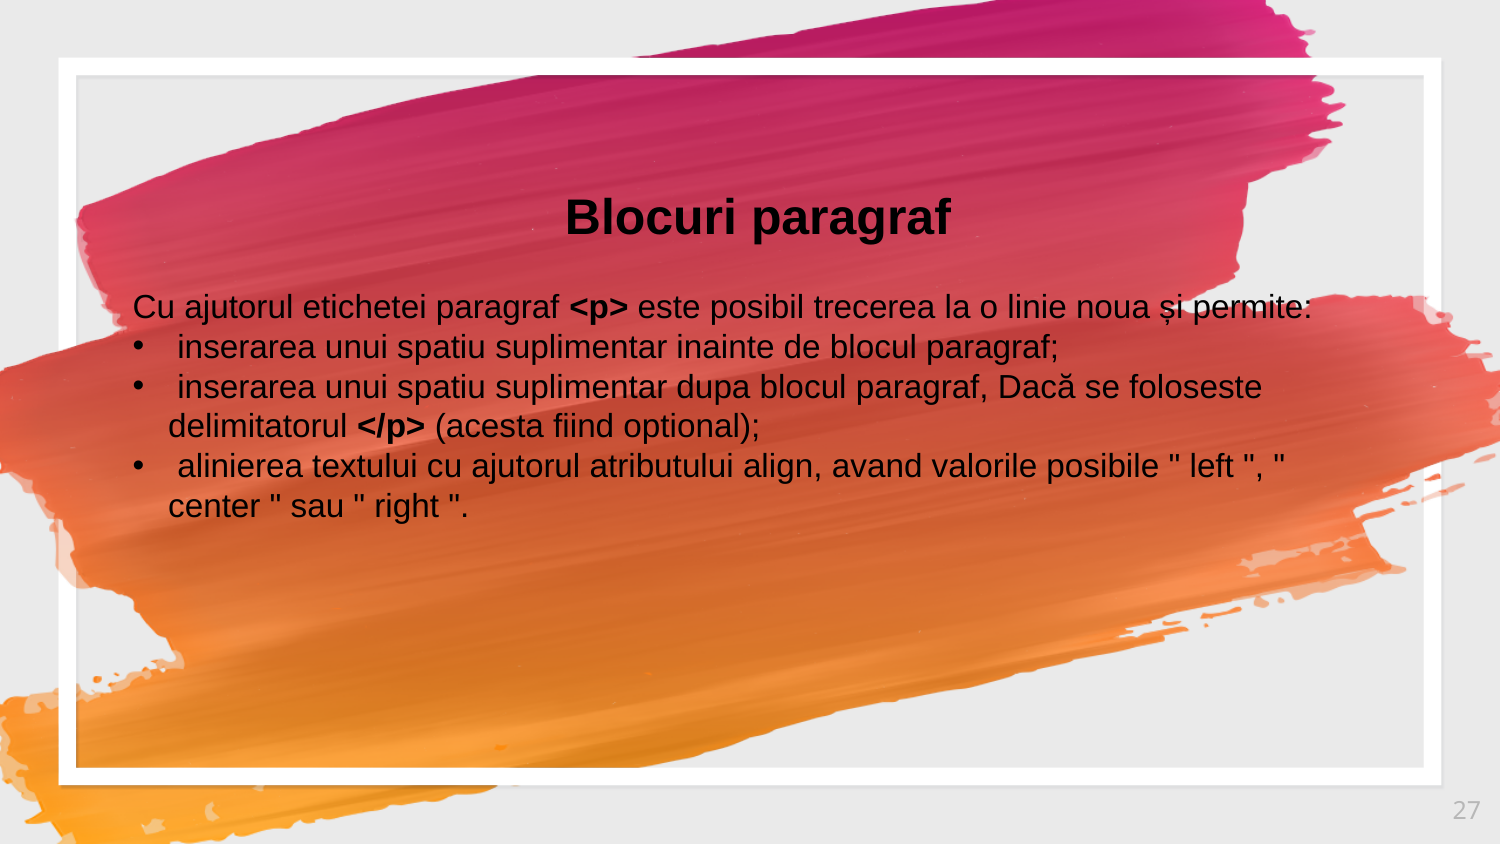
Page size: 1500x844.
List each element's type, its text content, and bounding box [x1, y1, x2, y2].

slide_number 27 [1391, 779, 1482, 844]
picture [0, 0, 1500, 844]
text_box Blocuri paragraf Cu ajutorul etichetei paragraf <p> este posibil trecerea la o linie noua și permite: inserarea unui spatiu suplimentar inainte de blocul paragraf; inserarea unui spatiu suplimentar dupa blocul paragraf, Dacă se foloseste delimitatorul </p> (acesta fiind optional); alinierea textului cu ajutorul atributului align, avand valorile posibile " left ", " center " sau " right ". [117, 177, 1399, 572]
